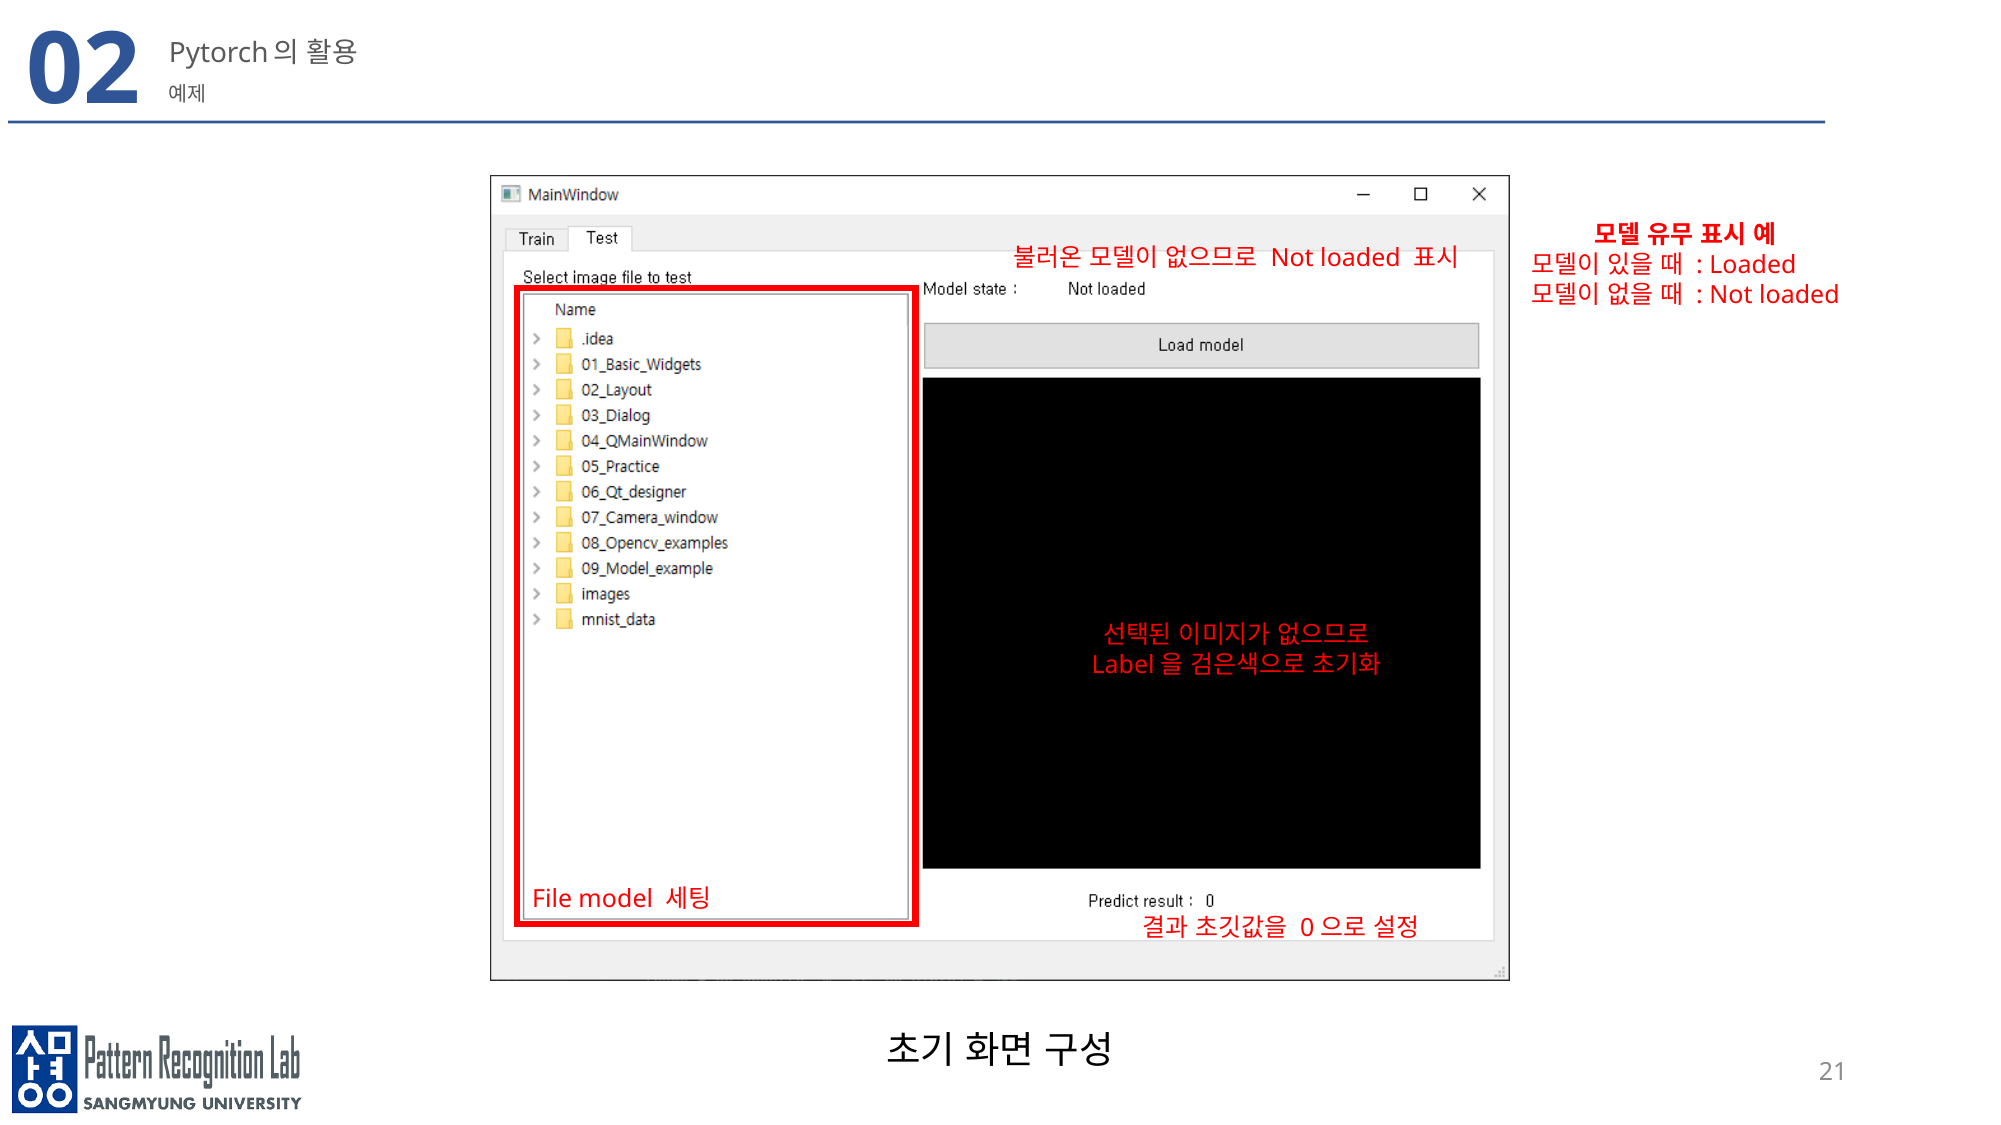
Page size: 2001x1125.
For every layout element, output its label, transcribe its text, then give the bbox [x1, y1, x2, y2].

picture [490, 175, 1510, 981]
title Pytorch의 활용 [173, 30, 1879, 75]
text_box 모델 유무 표시 예 모델이 있을 때 : Loaded 모델이 없을 때 : Not loaded [1516, 211, 1855, 346]
text_box 초기 화면 구성 [871, 1018, 1129, 1079]
list 예제 [173, 75, 1879, 114]
slide_number 21 [1412, 1042, 1863, 1103]
list 02 [10, 9, 173, 127]
picture [8, 1022, 312, 1118]
